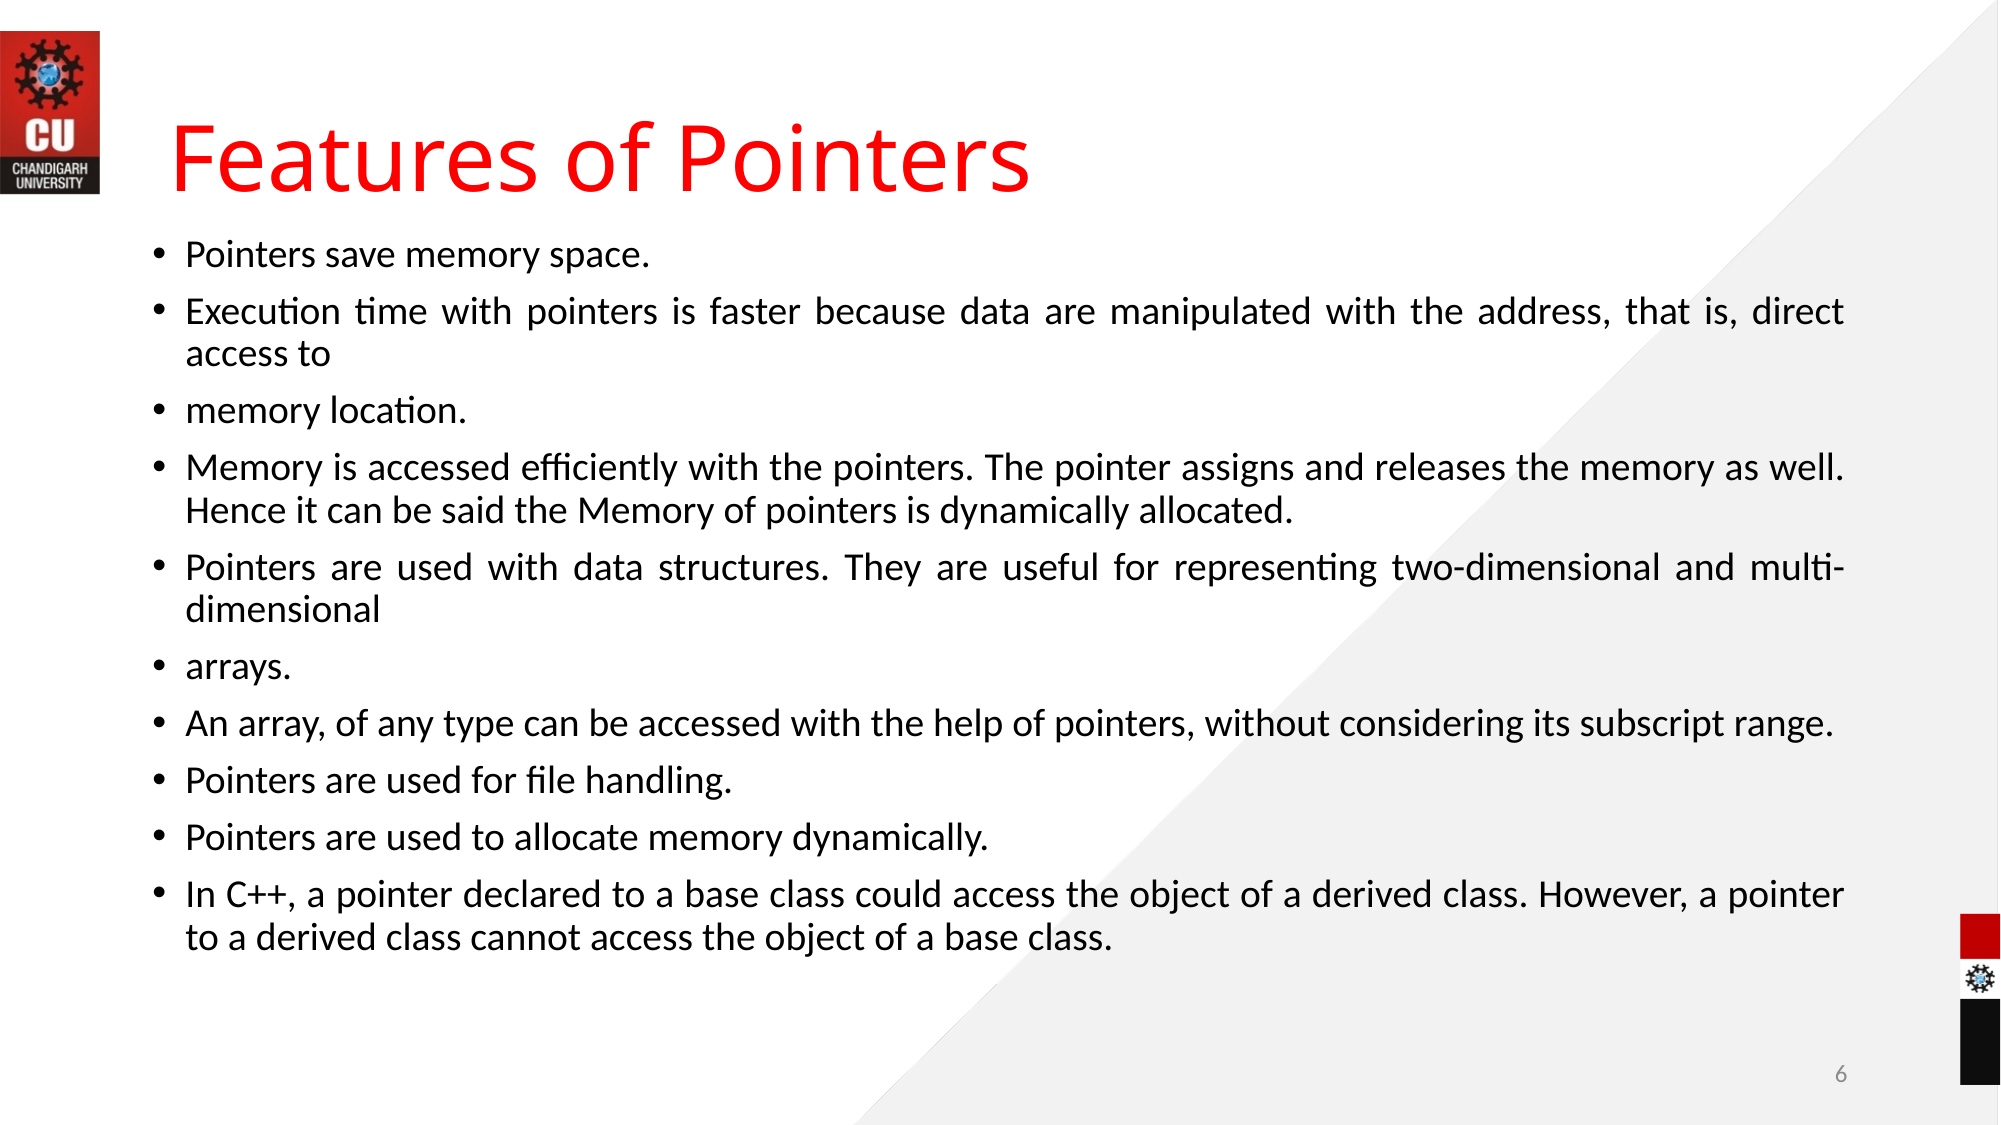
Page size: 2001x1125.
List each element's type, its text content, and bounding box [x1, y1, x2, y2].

slide_number 6 [1412, 1042, 1863, 1103]
picture [0, 0, 2001, 1125]
list Pointers save memory space. Execution time with pointers is faster because data are manipulated with the address, that is, direct access to memory location. Memory is accessed efficiently with the pointers. The pointer assigns and releases the memory as well. Hence it can be said the Memory of pointers is dynamically allocated. Pointers are used with data structures. They are useful for representing two-dimensional and multi-dimensional arrays. An array, of any type can be accessed with the help of pointers, without considering its subscript range. Pointers are used for file handling. Pointers are used to allocate memory dynamically. In C++, a pointer declared to a base class could access the object of a derived class. However, a pointer to a derived class cannot access the object of a base class. [137, 225, 1863, 1014]
title Features of Pointers [153, 52, 1879, 271]
